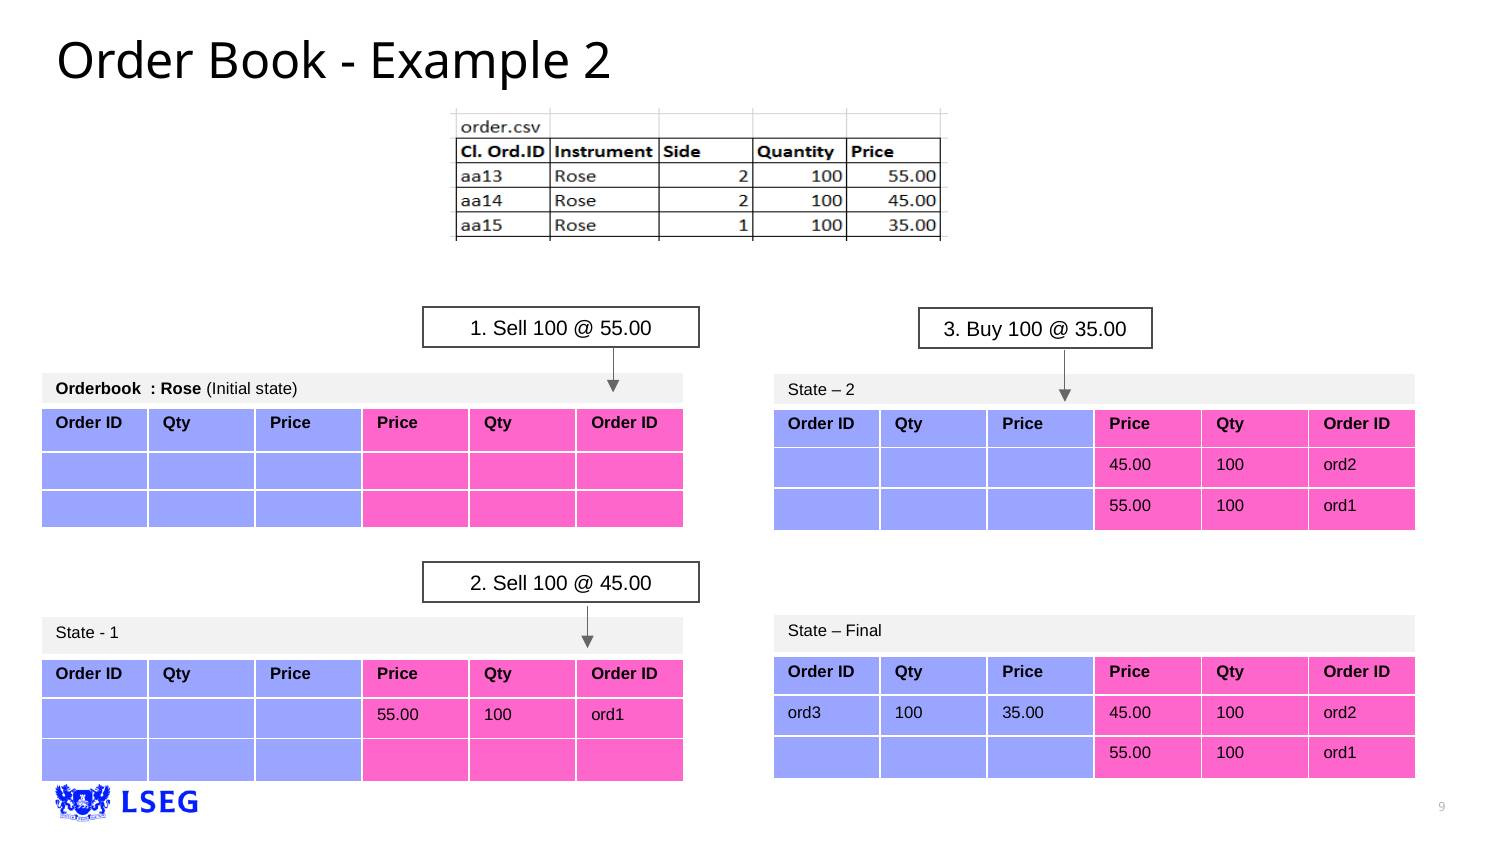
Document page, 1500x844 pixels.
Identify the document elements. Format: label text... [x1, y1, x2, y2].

table_cell [988, 448, 1093, 487]
table_cell Order ID [774, 657, 879, 694]
table_cell [256, 491, 361, 527]
picture [33, 762, 219, 843]
table_header Orderbook : Rose (Initial state) [42, 373, 683, 403]
table_cell 100 [1202, 696, 1308, 735]
table_cell 100 [1202, 448, 1308, 487]
table_cell [881, 448, 986, 487]
table_cell [363, 491, 468, 527]
table_cell ord2 [1309, 696, 1415, 735]
table_cell 45.00 [1095, 448, 1201, 487]
table_cell [577, 491, 683, 527]
table_cell [774, 448, 879, 487]
table_cell Qty [470, 409, 575, 451]
table_cell Price [256, 660, 361, 697]
table_cell [42, 491, 147, 527]
table_cell Qty [881, 657, 986, 694]
table_cell Price [988, 410, 1093, 447]
table_cell 45.00 [1095, 696, 1201, 735]
table_cell Price [1095, 410, 1201, 447]
picture [450, 107, 948, 241]
table_cell Price [256, 409, 361, 451]
table_header State - 1 [42, 617, 683, 654]
table_cell [363, 739, 468, 781]
table_cell Price [988, 657, 1093, 694]
table_cell Qty [881, 410, 986, 447]
table_cell [774, 489, 879, 530]
text_box 1. Sell 100 @ 55.00 [422, 306, 700, 348]
table_cell [470, 739, 575, 781]
table_cell [149, 699, 254, 738]
table_cell [470, 453, 575, 489]
table_cell ord1 [1309, 489, 1415, 530]
table_cell [881, 737, 986, 778]
table_cell ord1 [577, 699, 683, 738]
table_cell Qty [1202, 410, 1308, 447]
table_cell Price [363, 660, 468, 697]
table_cell [988, 737, 1093, 778]
table_cell [256, 699, 361, 738]
table_cell 100 [881, 696, 986, 735]
table_cell [149, 739, 254, 781]
table_cell [256, 739, 361, 781]
table_cell 35.00 [988, 696, 1093, 735]
table_cell ord1 [1309, 737, 1415, 778]
table_cell Price [1095, 657, 1201, 694]
table_cell [774, 737, 879, 778]
table_cell 55.00 [363, 699, 468, 738]
table_cell [577, 453, 683, 489]
table_cell [988, 489, 1093, 530]
table_cell 55.00 [1095, 489, 1201, 530]
table_cell Qty [1202, 657, 1308, 694]
table_cell Qty [149, 409, 254, 451]
table_cell 100 [1202, 489, 1308, 530]
table_cell [470, 491, 575, 527]
table_cell 100 [470, 699, 575, 738]
table_cell ord2 [1309, 448, 1415, 487]
table_cell Qty [470, 660, 575, 697]
table_cell [42, 699, 147, 738]
table_cell Order ID [774, 410, 879, 447]
table_cell 55.00 [1095, 737, 1201, 778]
text_box 2. Sell 100 @ 45.00 [422, 561, 700, 603]
table_cell ord3 [774, 696, 879, 735]
table_cell [363, 453, 468, 489]
table_cell Qty [149, 660, 254, 697]
slide_number 9 [1386, 778, 1446, 816]
table_cell [42, 739, 147, 781]
table_cell [149, 453, 254, 489]
text_box 3. Buy 100 @ 35.00 [918, 307, 1153, 349]
table_cell [577, 739, 683, 781]
table_header State – 2 [774, 374, 1415, 404]
title Order Book - Example 2 [56, 28, 1446, 106]
table_cell [42, 453, 147, 489]
table_cell Order ID [1309, 657, 1415, 694]
table_cell Price [363, 409, 468, 451]
table_cell 100 [1202, 737, 1308, 778]
table_cell Order ID [577, 660, 683, 697]
table_cell [881, 489, 986, 530]
table_cell Order ID [577, 409, 683, 451]
table_cell [149, 491, 254, 527]
table_cell Order ID [1309, 410, 1415, 447]
table_cell Order ID [42, 660, 147, 697]
table_cell Order ID [42, 409, 147, 451]
table_cell [256, 453, 361, 489]
table_header State – Final [774, 615, 1415, 652]
